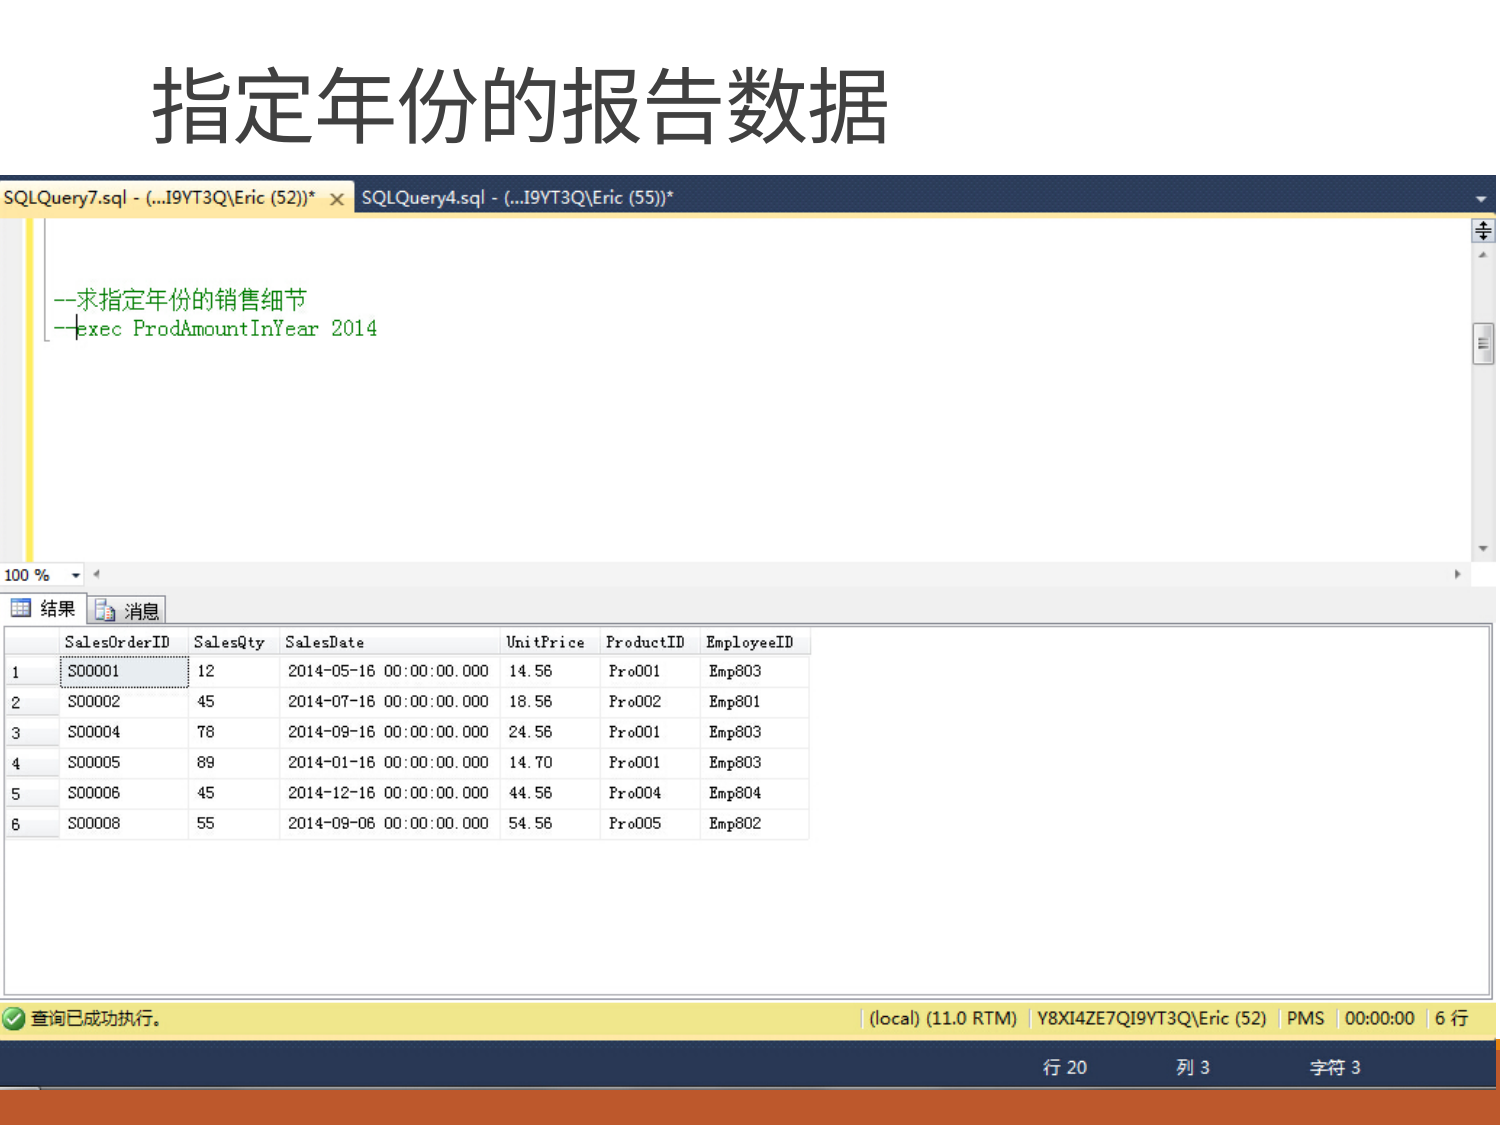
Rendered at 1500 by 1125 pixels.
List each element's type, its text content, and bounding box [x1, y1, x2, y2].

picture [0, 174, 1497, 1091]
title 指定年份的报告数据 [135, 47, 1373, 163]
